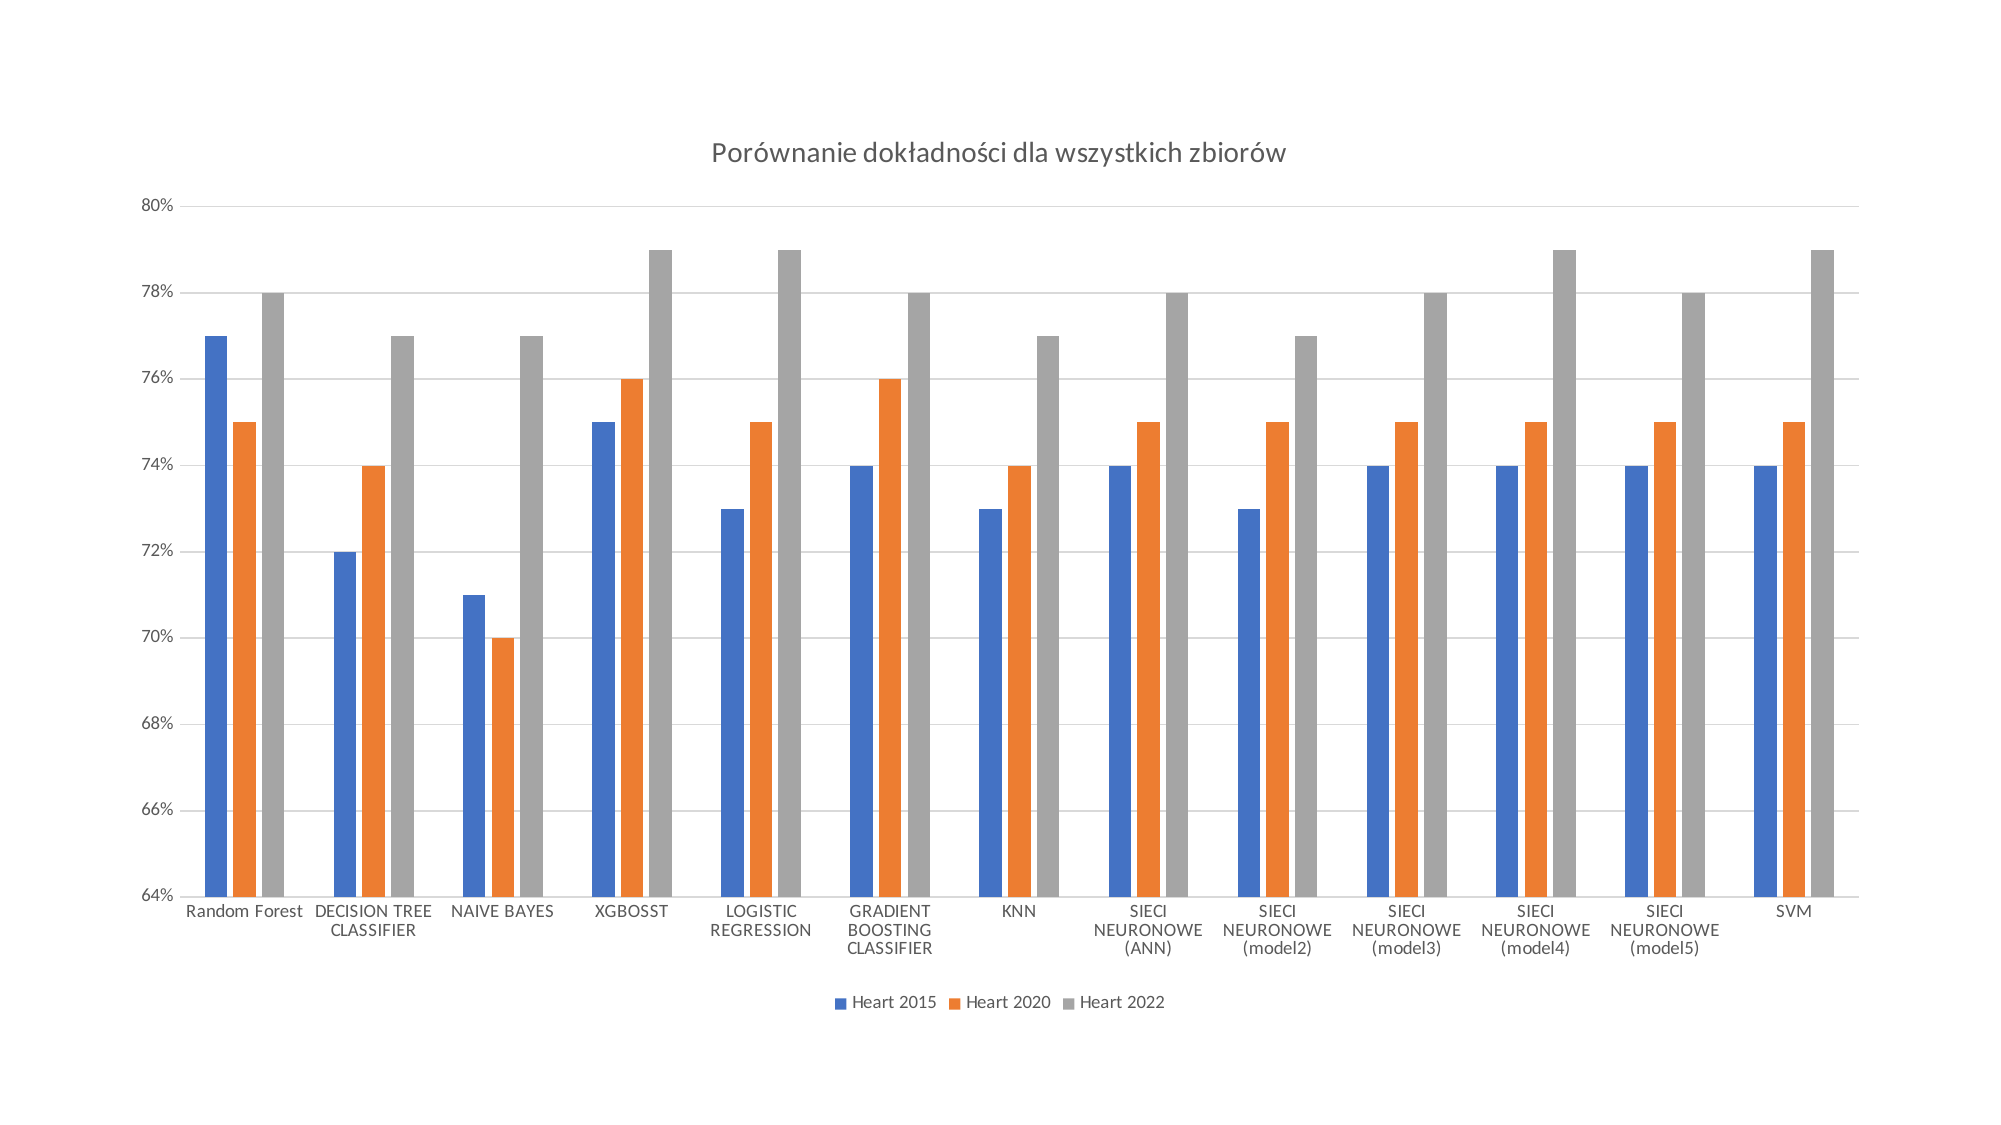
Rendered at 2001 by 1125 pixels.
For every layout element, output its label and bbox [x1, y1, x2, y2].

chart [105, 105, 1895, 1020]
